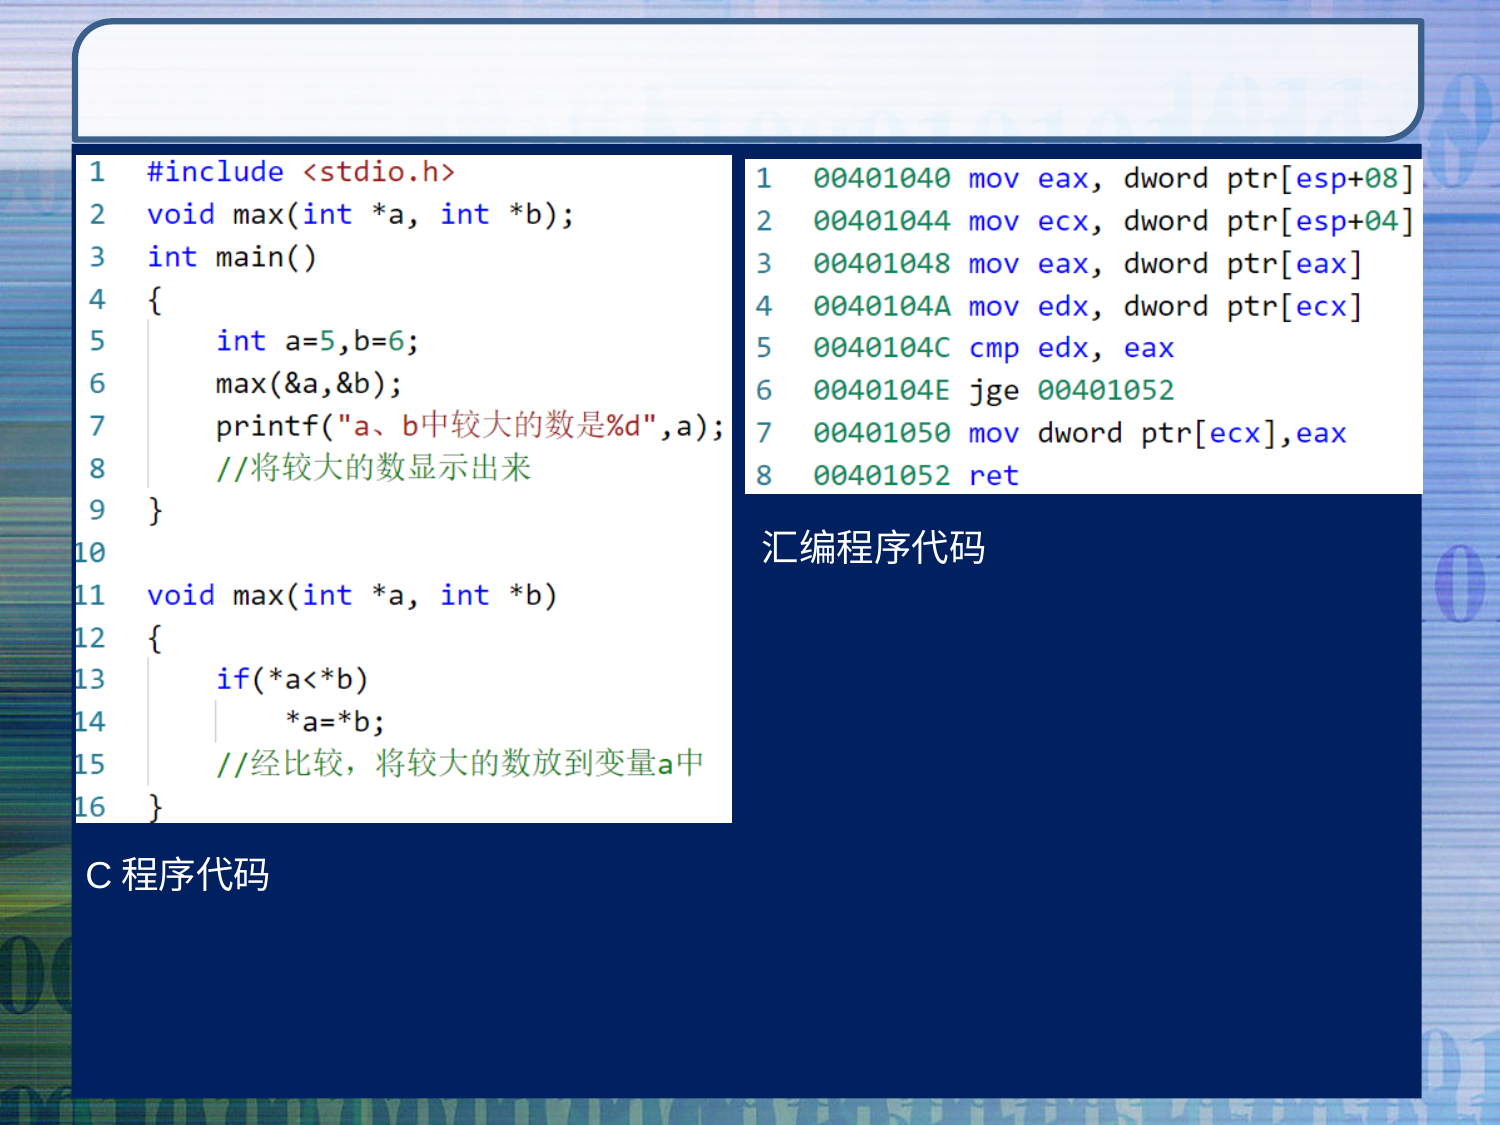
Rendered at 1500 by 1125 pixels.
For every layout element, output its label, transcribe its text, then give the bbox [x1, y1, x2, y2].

text_box 汇编程序代码 [746, 516, 1002, 577]
text_box [71, 143, 1422, 1099]
text_box C程序代码 [70, 843, 287, 904]
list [745, 159, 1423, 494]
picture [0, 0, 1500, 1125]
